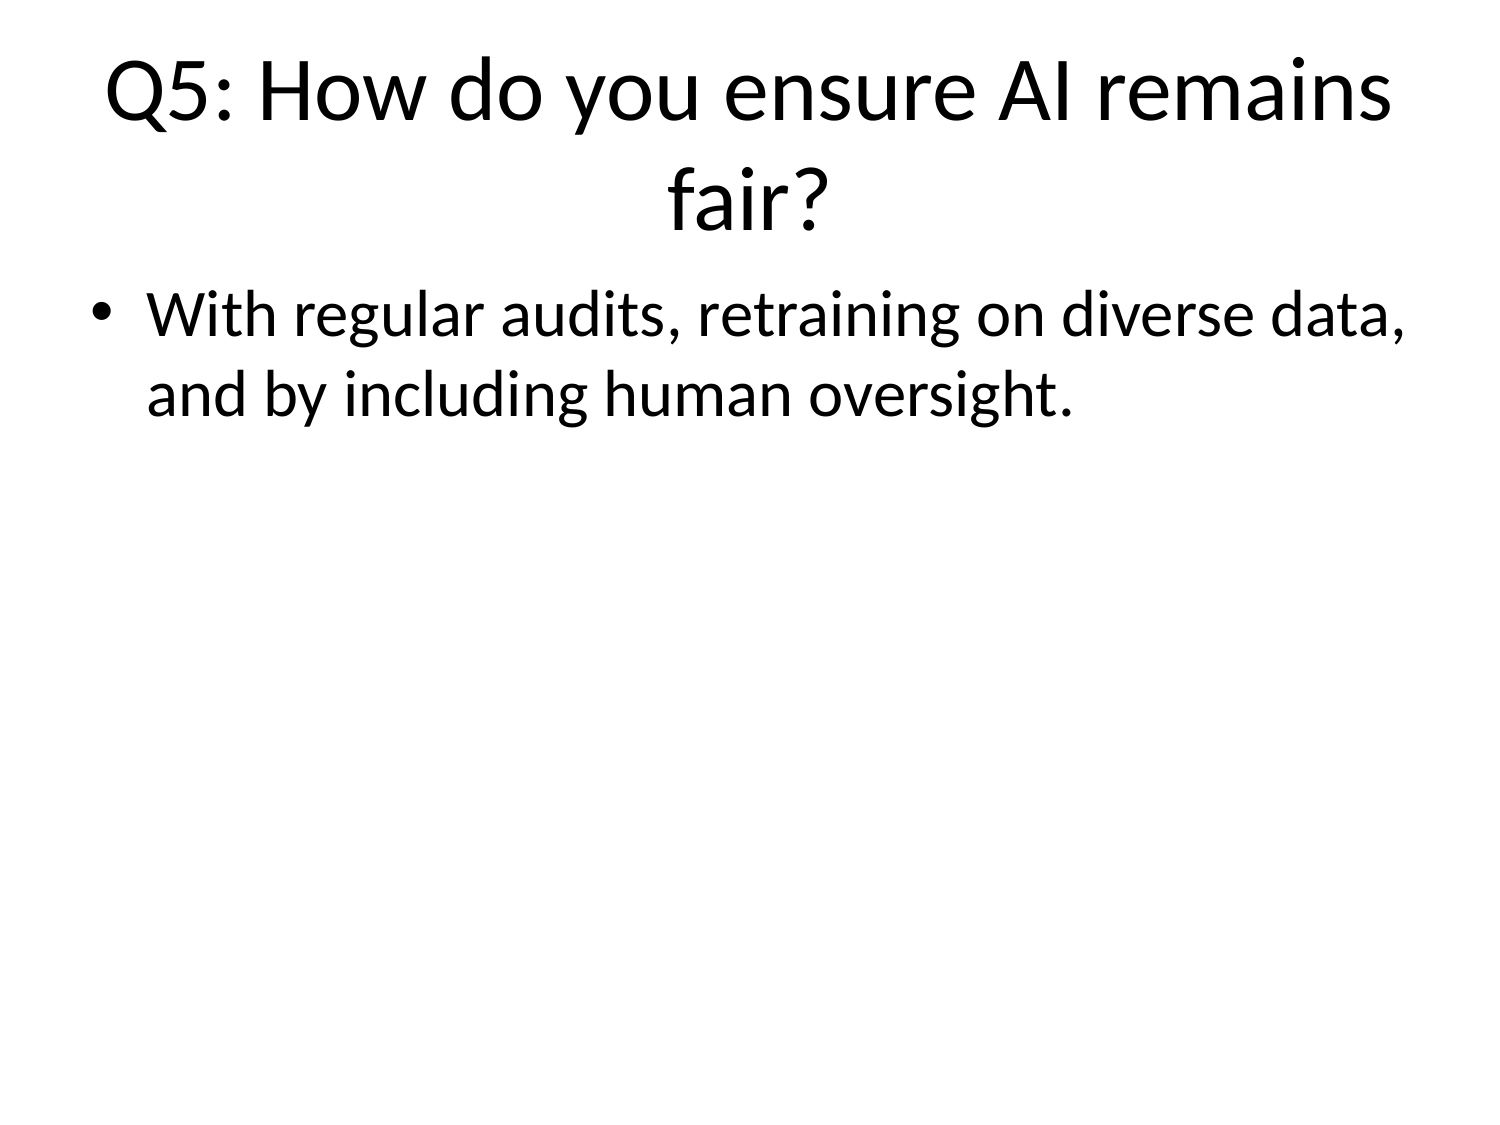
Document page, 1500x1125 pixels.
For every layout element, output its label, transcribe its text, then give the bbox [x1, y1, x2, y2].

title Q5: How do you ensure AI remains fair? [75, 45, 1425, 233]
list With regular audits, retraining on diverse data, and by including human oversight. [75, 262, 1425, 1005]
